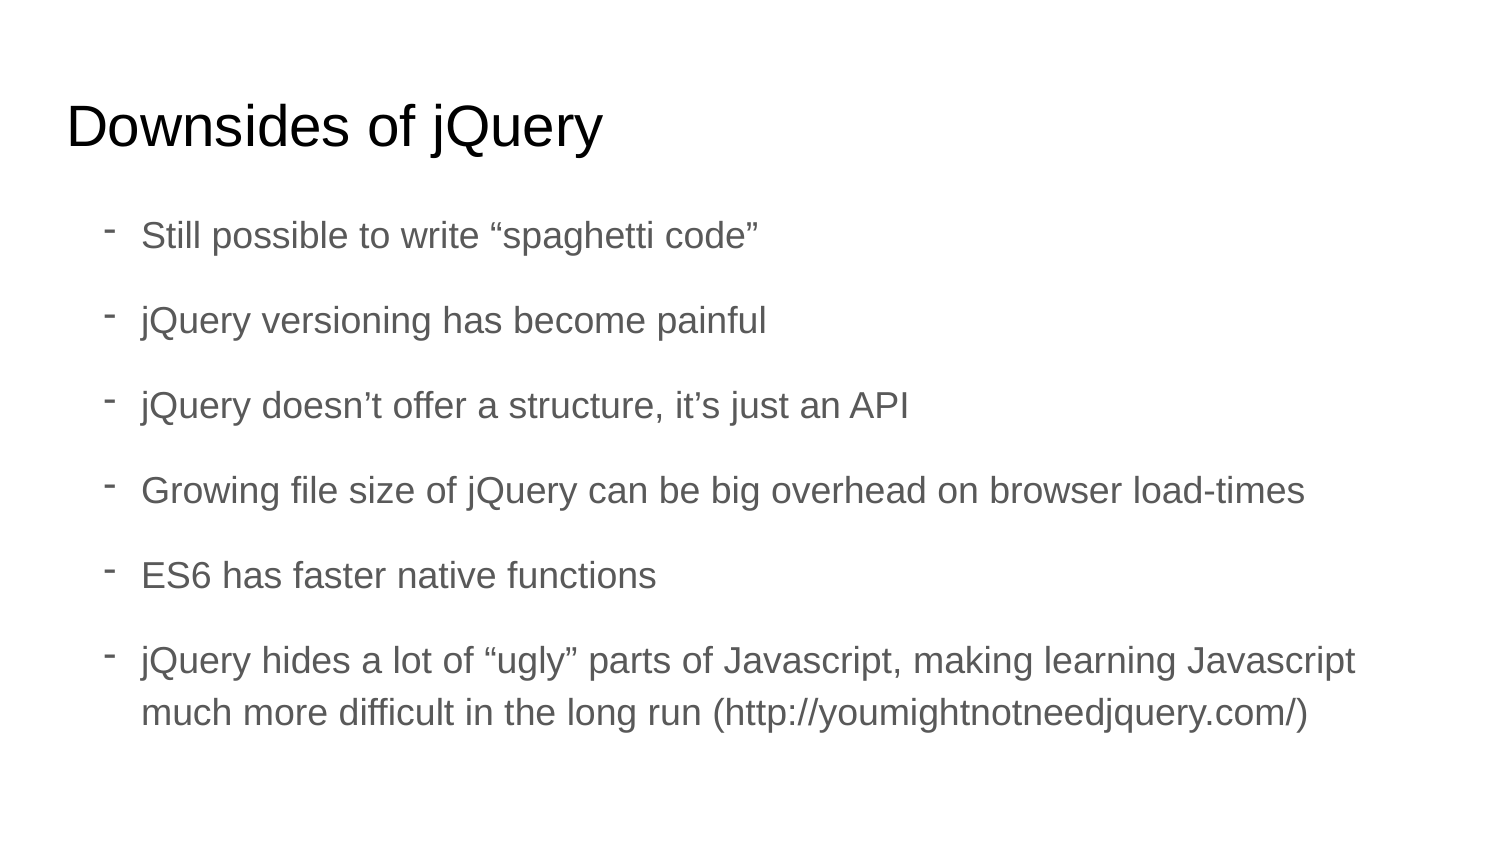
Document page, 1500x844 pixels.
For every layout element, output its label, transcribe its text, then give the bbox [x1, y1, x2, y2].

list Still possible to write “spaghetti code” jQuery versioning has become painful jQuery doesn’t offer a structure, it’s just an API Growing file size of jQuery can be big overhead on browser load-times ES6 has faster native functions jQuery hides a lot of “ugly” parts of Javascript, making learning Javascript much more difficult in the long run (http://youmightnotneedjquery.com/) [51, 189, 1449, 750]
title Downsides of jQuery [51, 72, 1449, 167]
